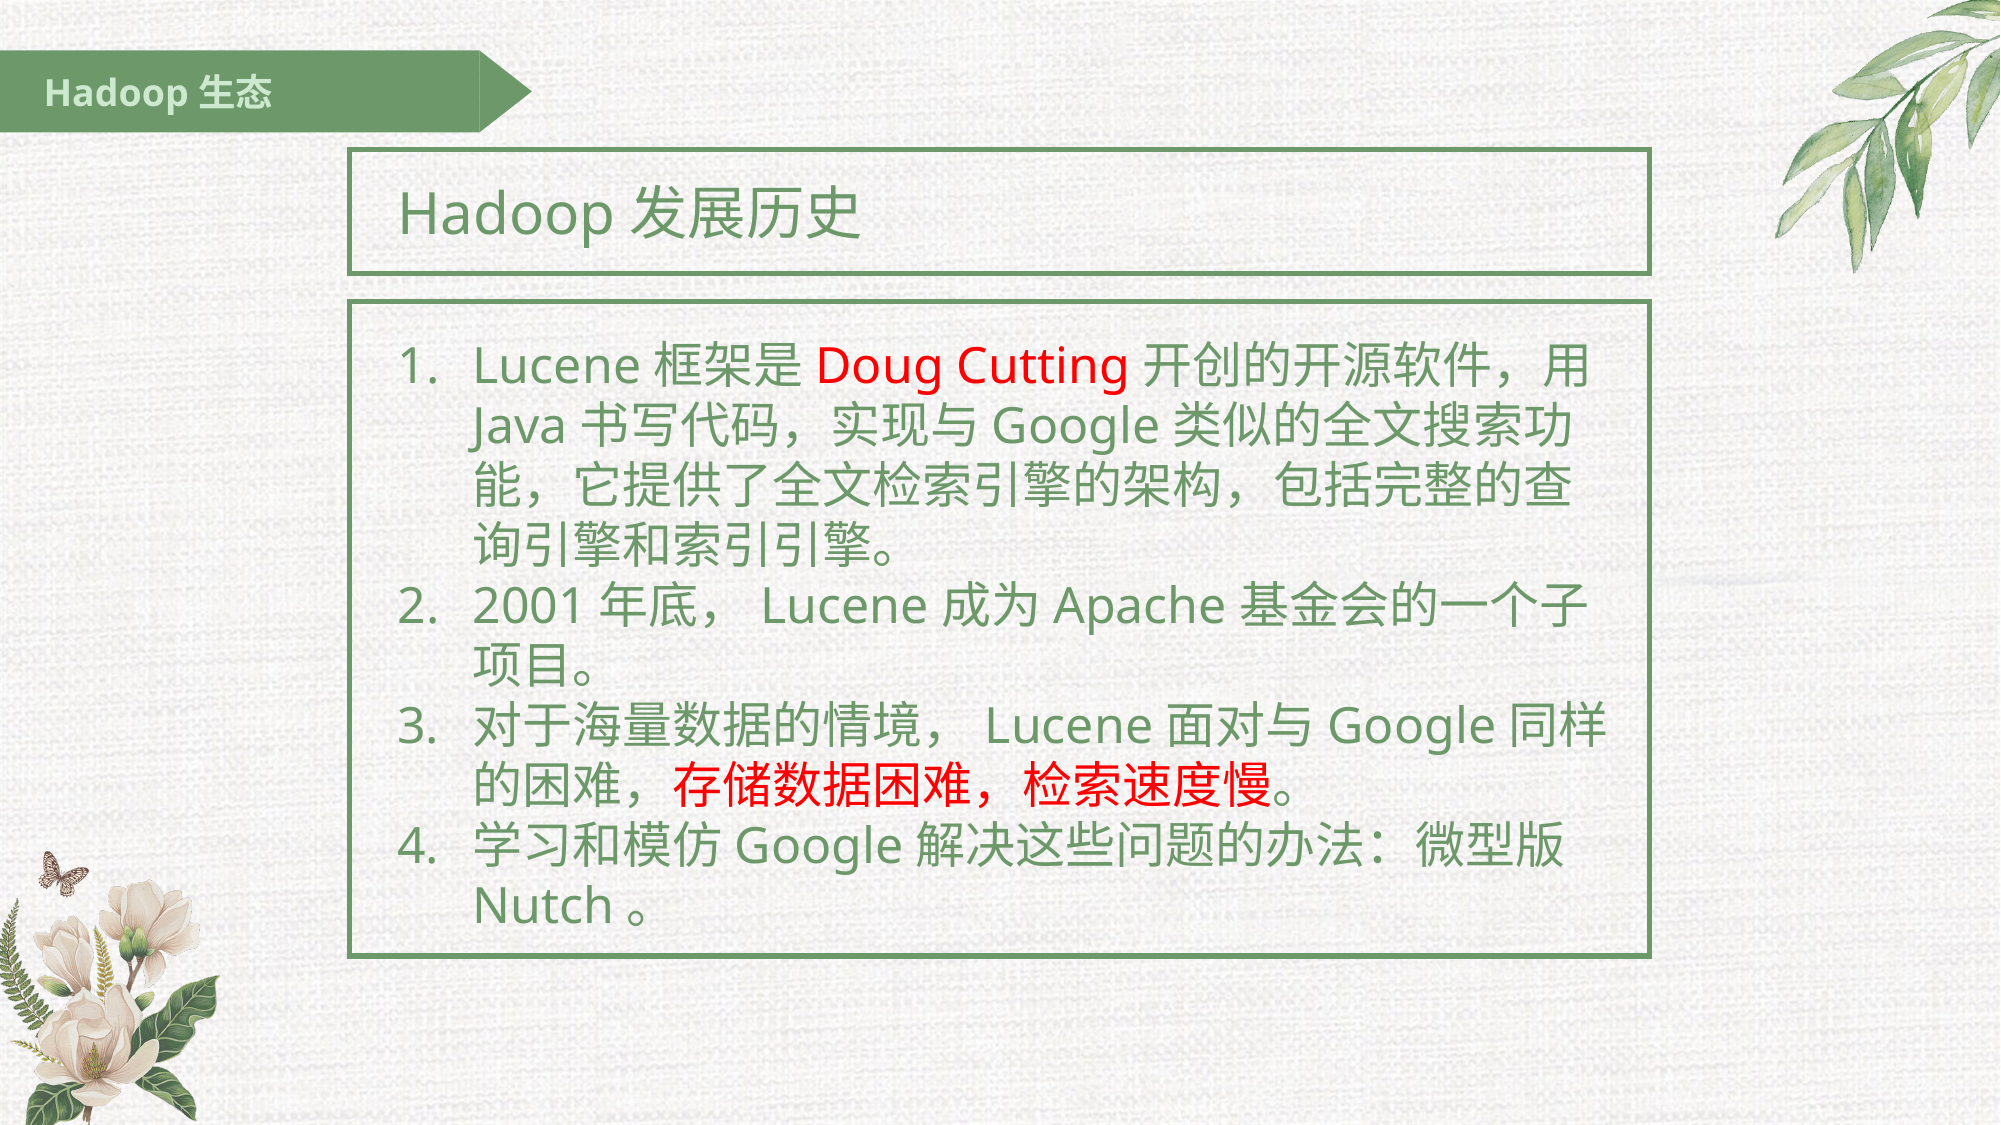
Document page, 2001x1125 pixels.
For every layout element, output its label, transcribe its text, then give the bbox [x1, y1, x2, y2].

text_box [349, 301, 1650, 956]
text_box Hadoop发展历史 [390, 168, 1421, 254]
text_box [0, 50, 533, 133]
picture [0, 0, 2001, 1125]
text_box [349, 149, 1650, 274]
text_box Lucene框架是Doug Cutting开创的开源软件，用Java书写代码，实现与Google类似的全文搜索功能，它提供了全文检索引擎的架构，包括完整的查询引擎和索引引擎。 2001年底，Lucene成为Apache基金会的一个子项目。 对于海量数据的情境，Lucene面对与Google同样的困难，存储数据困难，检索速度慢。 学习和模仿Google解决这些问题的办法：微型版Nutch。 [390, 325, 1618, 941]
